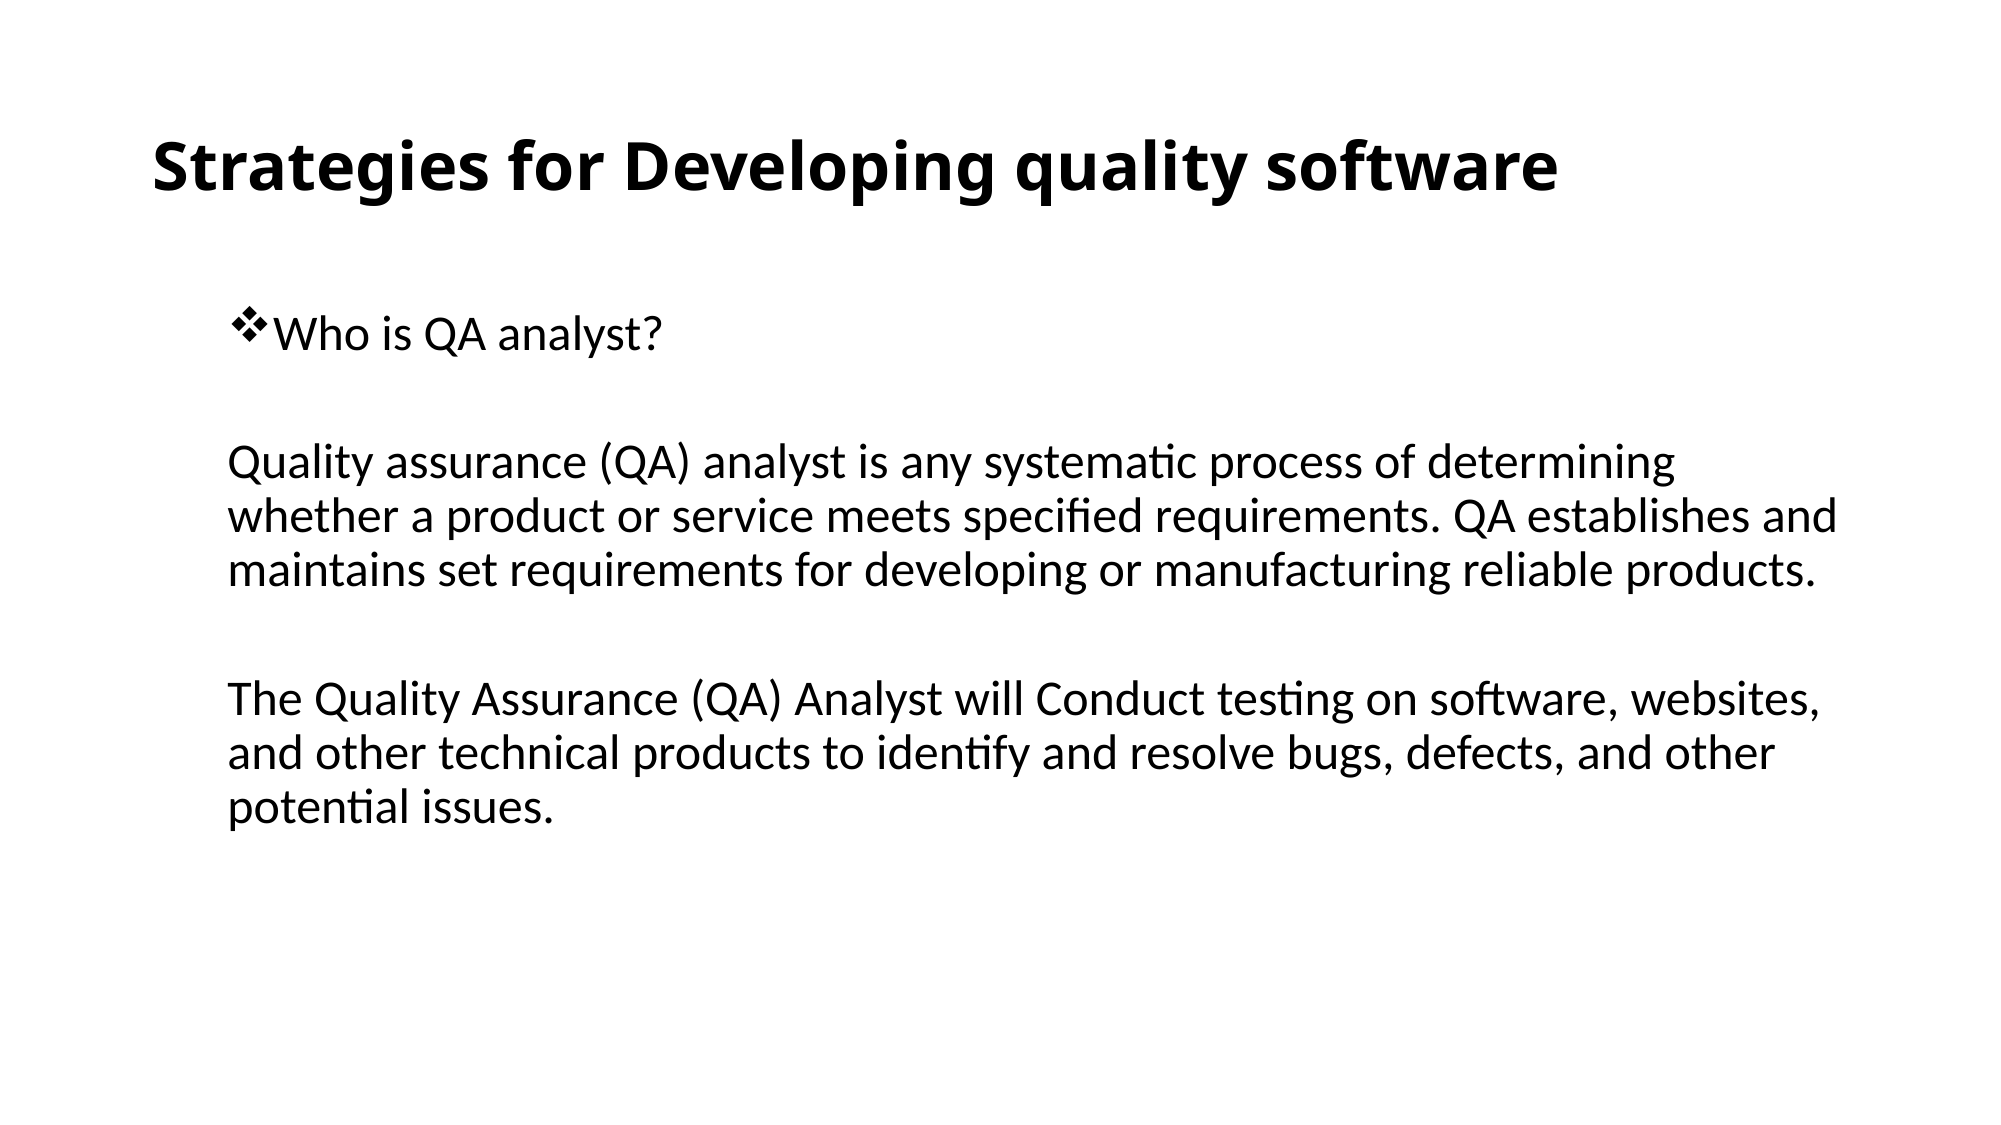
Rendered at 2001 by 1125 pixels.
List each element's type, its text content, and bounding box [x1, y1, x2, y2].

title Strategies for Developing quality software [137, 59, 1863, 278]
list Who is QA analyst? Quality assurance (QA) analyst is any systematic process of determining whether a product or service meets specified requirements. QA establishes and maintains set requirements for developing or manufacturing reliable products. The Quality Assurance (QA) Analyst will Conduct testing on software, websites, and other technical products to identify and resolve bugs, defects, and other potential issues. [137, 299, 1863, 1014]
